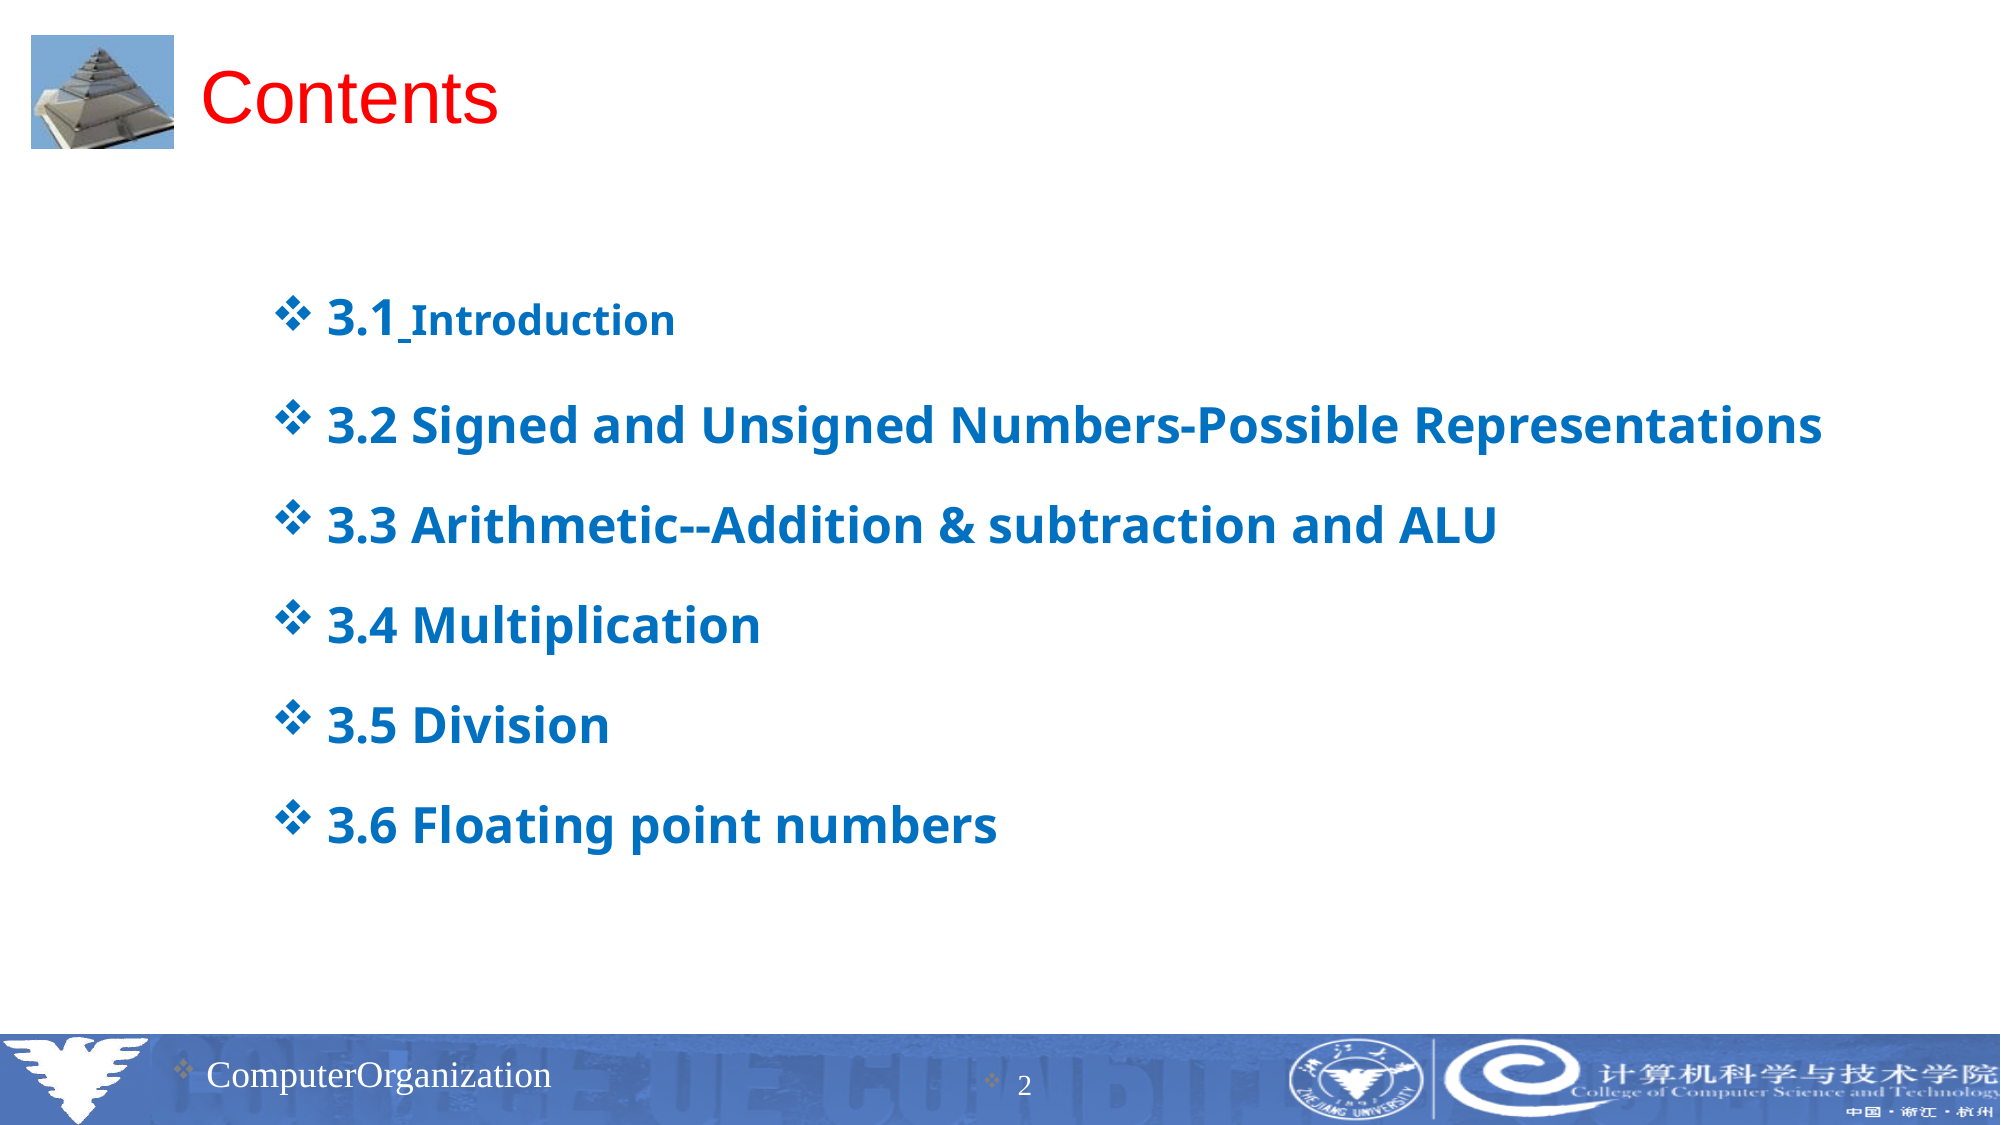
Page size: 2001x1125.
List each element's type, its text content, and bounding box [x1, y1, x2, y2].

list 3.1 Introduction 3.2 Signed and Unsigned Numbers-Possible Representations 3.3 Arithmetic--Addition & subtraction and ALU 3.4 Multiplication 3.5 Division 3.6 Floating point numbers [255, 243, 1898, 1027]
picture [31, 35, 174, 149]
picture [0, 1034, 2000, 1125]
title Contents [184, 0, 1953, 188]
